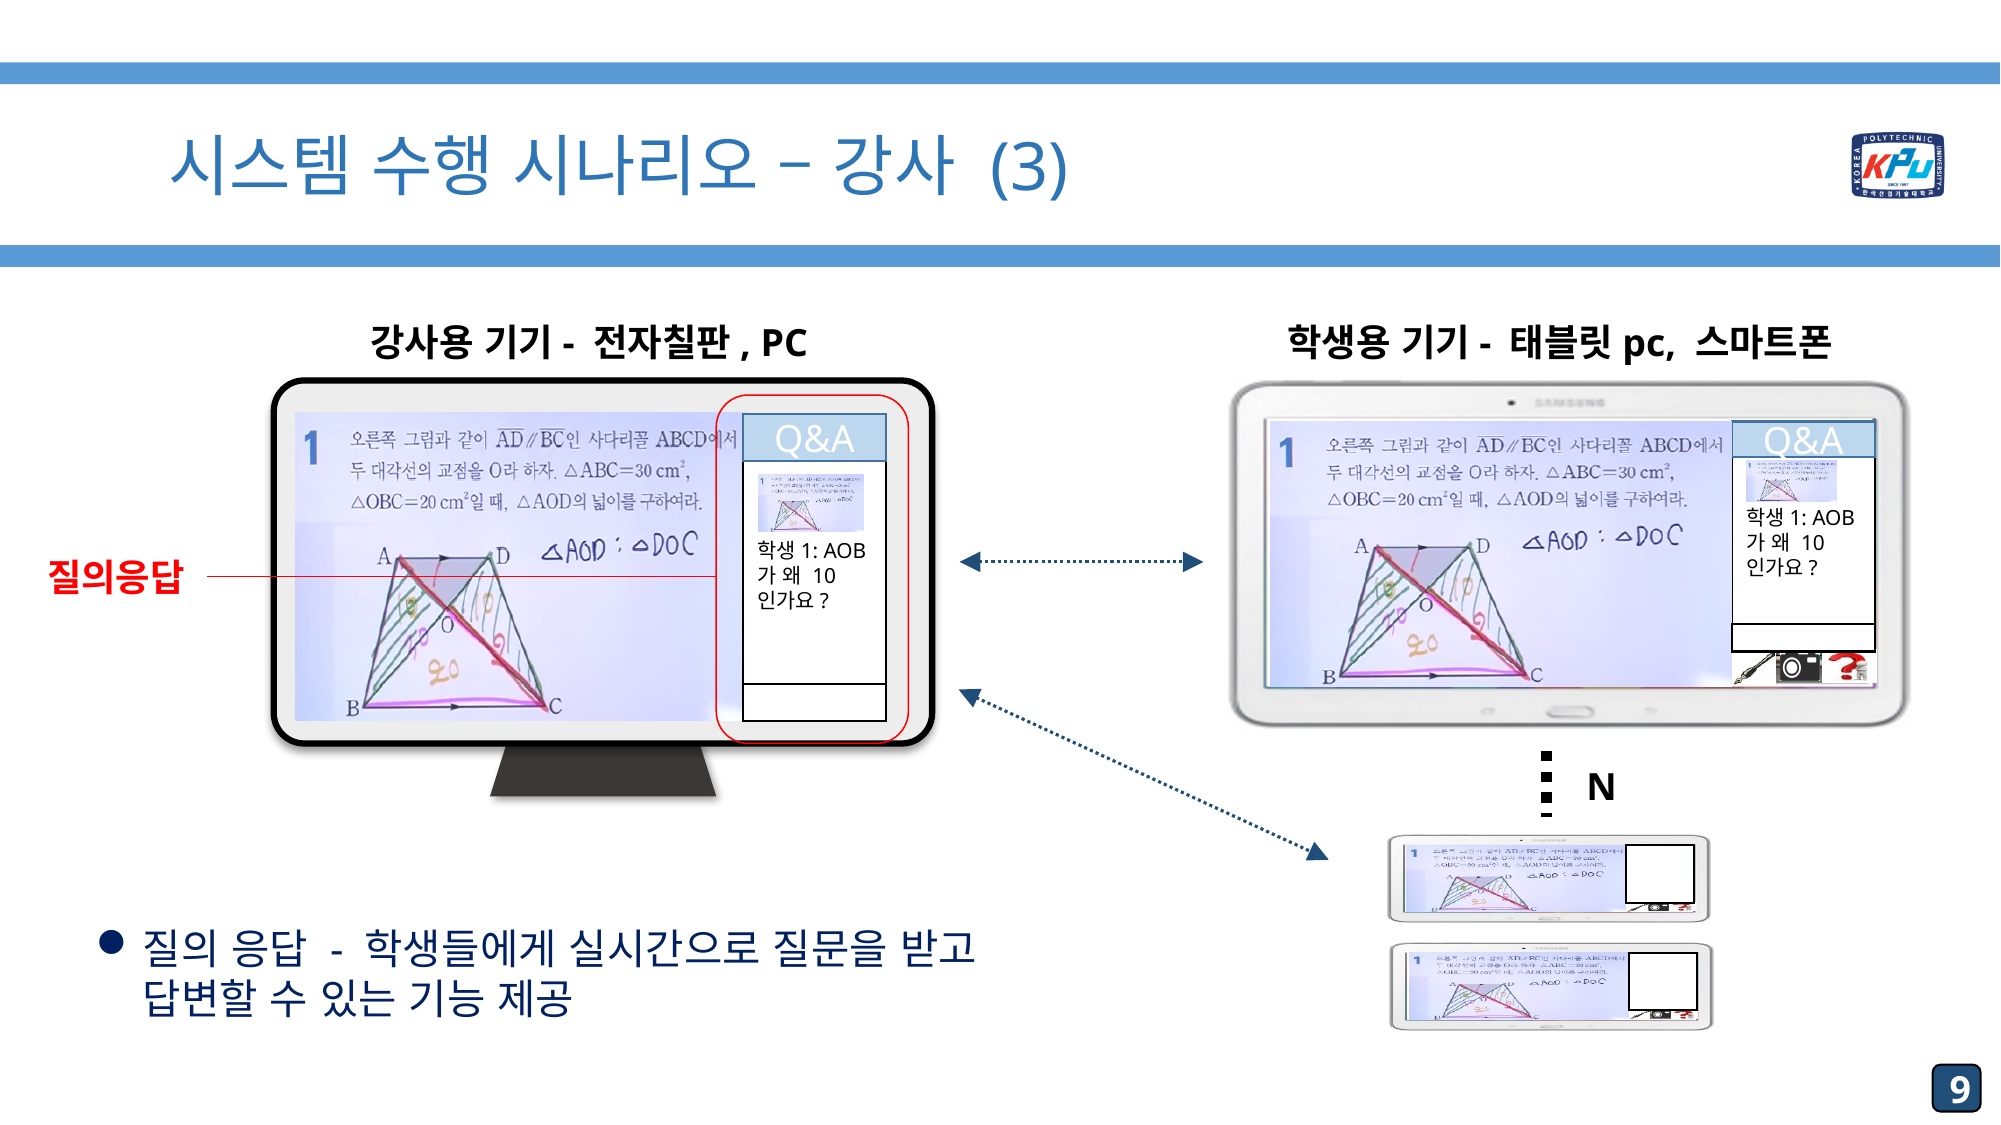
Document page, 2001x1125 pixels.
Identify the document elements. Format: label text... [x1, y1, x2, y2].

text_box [743, 414, 886, 721]
text_box 질의 응답 - 학생들에게 실시간으로 질문을 받고 답변할 수 있는 기능 제공 [81, 915, 1081, 1031]
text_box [1385, 835, 1713, 923]
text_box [273, 380, 933, 797]
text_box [1227, 379, 1914, 731]
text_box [1388, 942, 1716, 1031]
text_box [958, 689, 1329, 860]
text_box 9 [1931, 1063, 1982, 1113]
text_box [32, 394, 909, 744]
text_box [0, 62, 2000, 267]
picture [758, 474, 864, 533]
picture [1746, 460, 1837, 502]
text_box 강사용 기기- 전자칠판, PC [355, 311, 879, 372]
text_box 학생용 기기- 태블릿pc, 스마트폰 [1272, 311, 1886, 372]
text_box N [1571, 755, 1653, 816]
